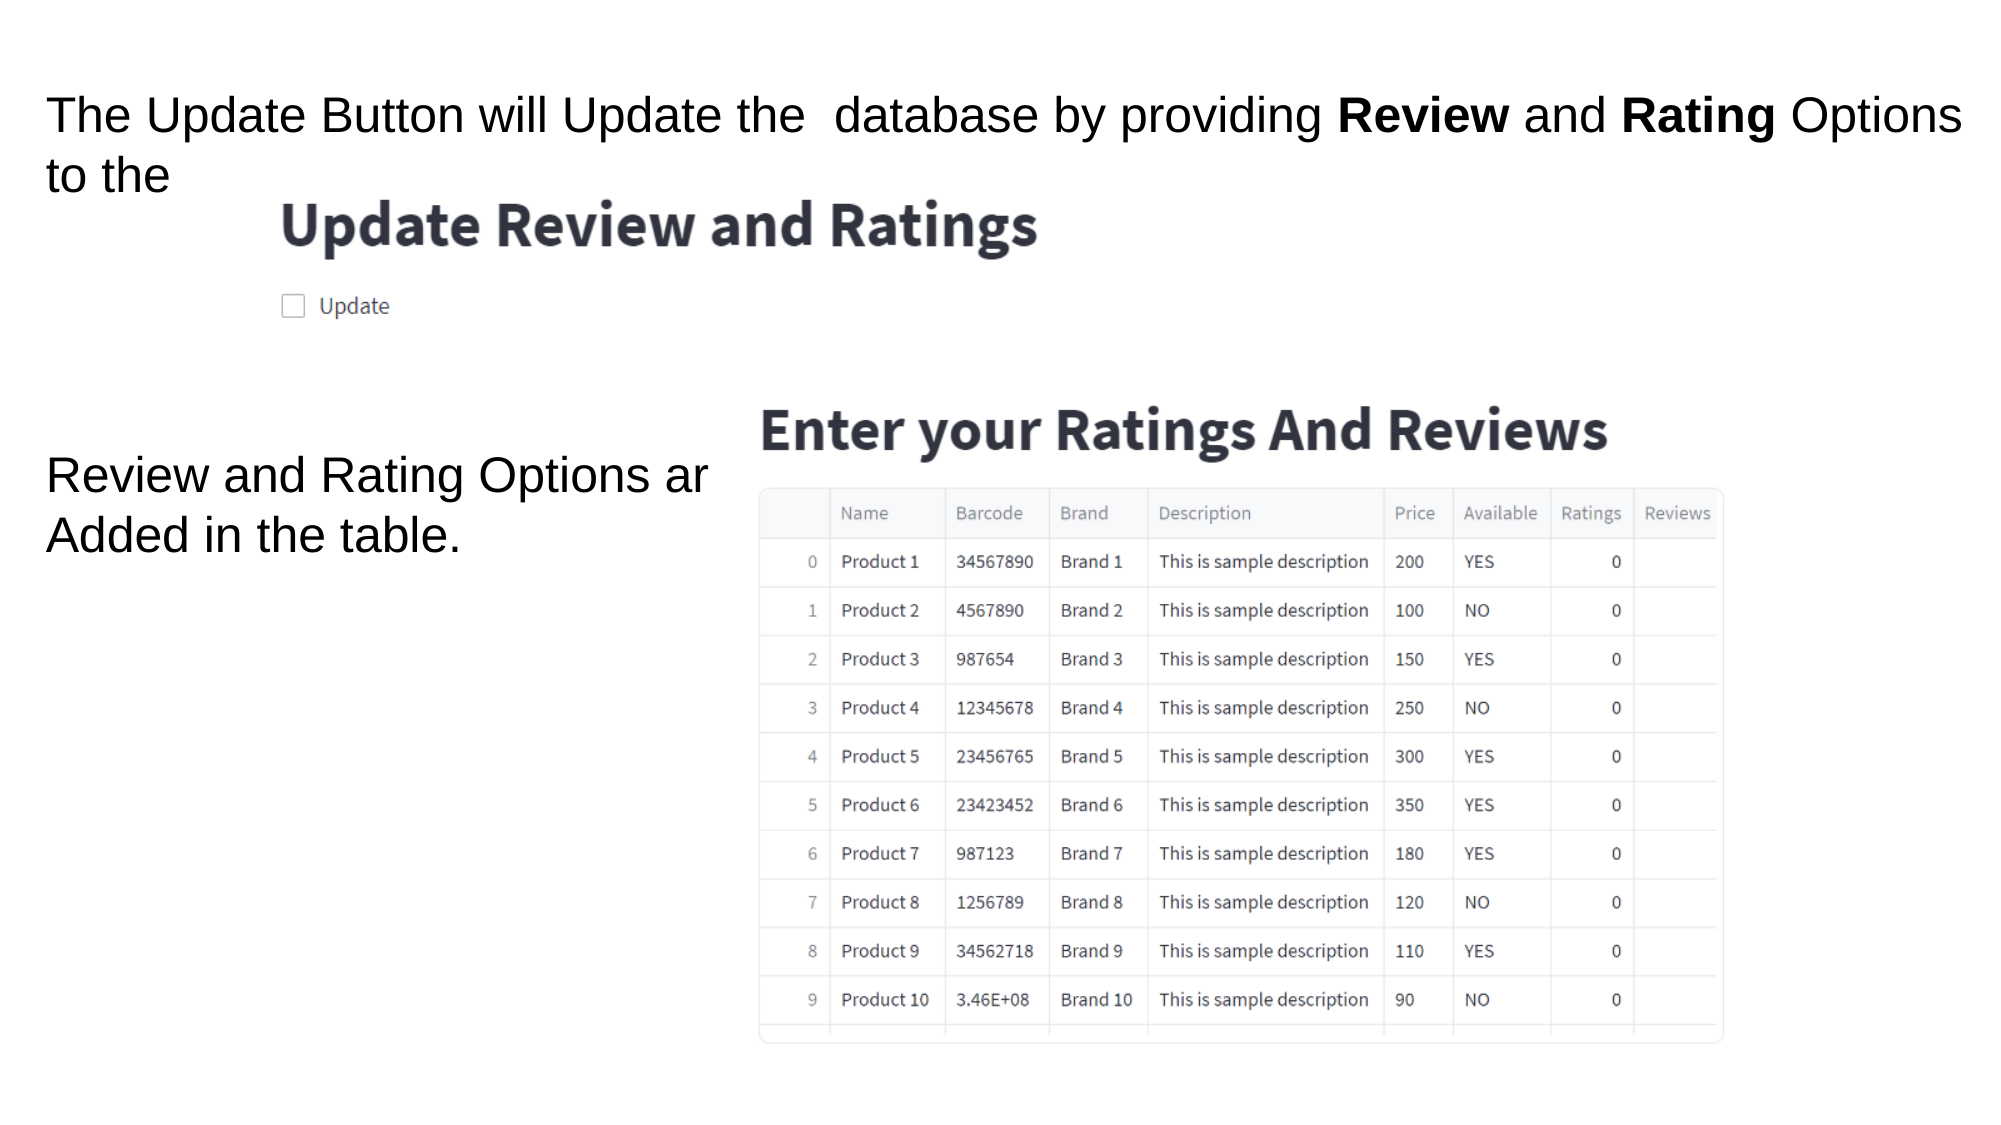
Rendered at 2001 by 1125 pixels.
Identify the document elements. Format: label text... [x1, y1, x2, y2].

picture [182, 147, 1823, 1069]
subtitle The Update Button will Update the database by providing Review and Rating Options to the user. Review and Rating Options are Added in the table. [31, 15, 1980, 1125]
